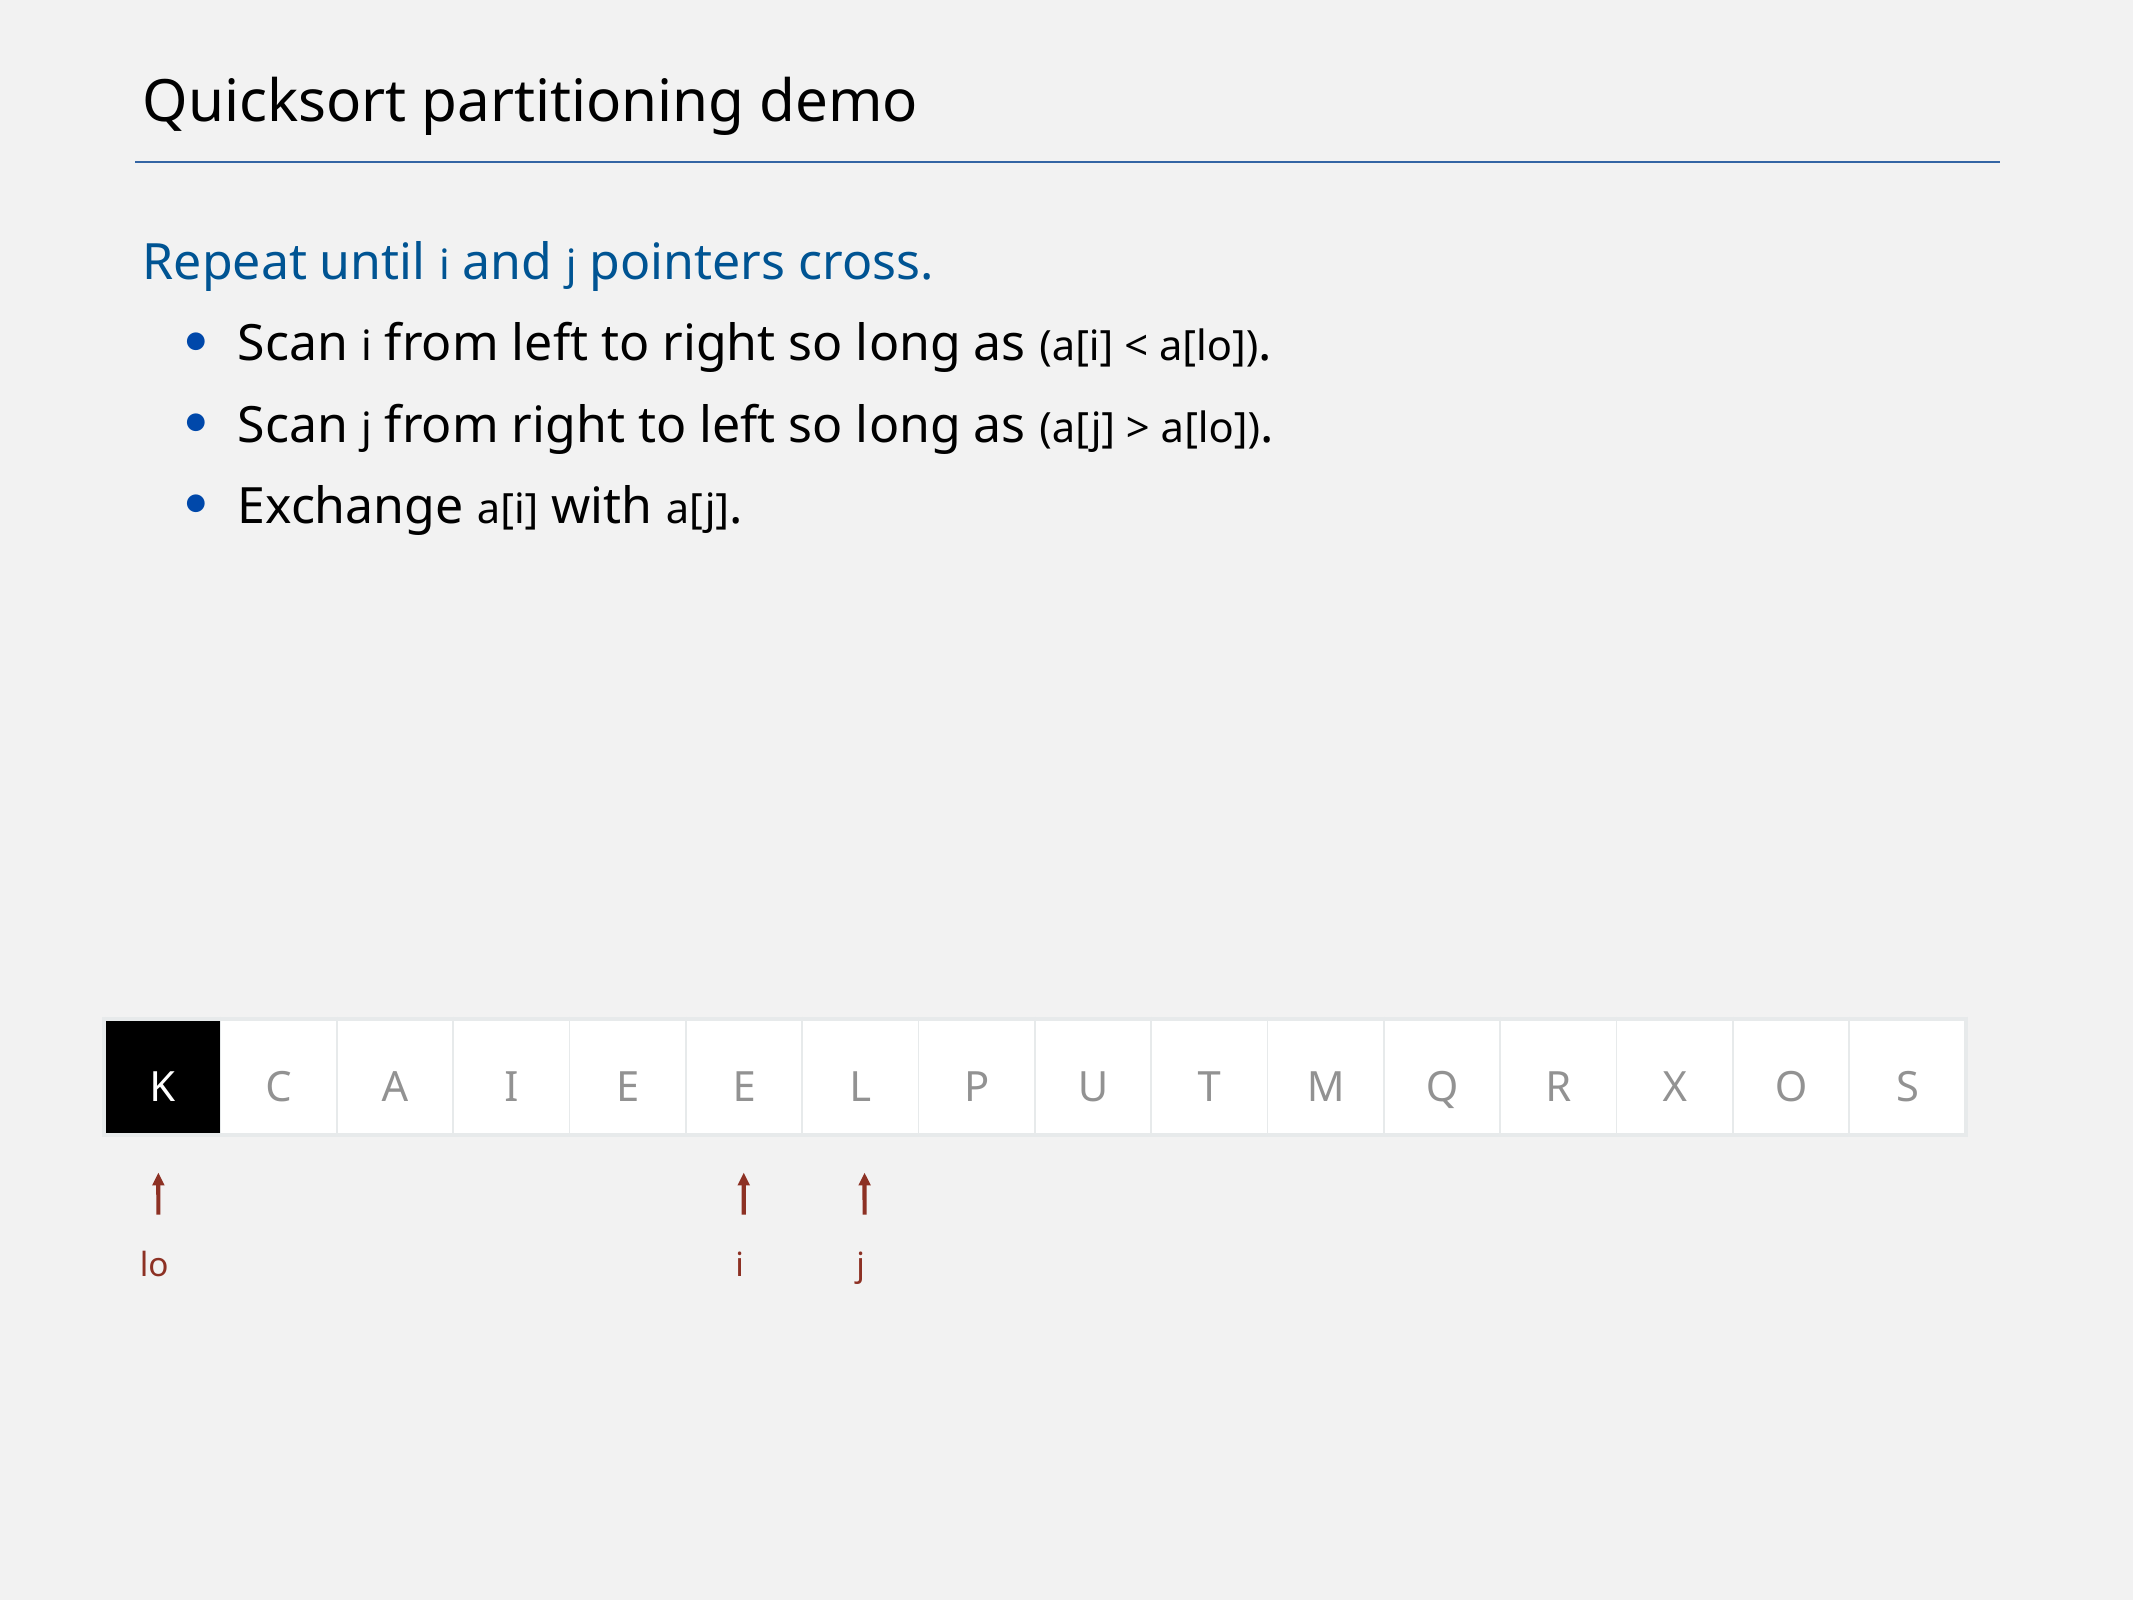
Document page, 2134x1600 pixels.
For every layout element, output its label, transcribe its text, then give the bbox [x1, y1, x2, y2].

text_box lo [130, 1222, 179, 1283]
table_header T [1152, 1021, 1267, 1133]
table_header R [1501, 1021, 1616, 1133]
table_header C [221, 1021, 336, 1133]
table_header E [570, 1021, 685, 1133]
table_header K [106, 1021, 220, 1133]
table_header I [454, 1021, 569, 1133]
table_header E [687, 1021, 801, 1133]
table_header P [919, 1021, 1034, 1133]
table_header S [1850, 1021, 1964, 1133]
text_box [737, 1172, 750, 1215]
table_header O [1734, 1021, 1848, 1133]
text_box [858, 1172, 871, 1215]
table_header L [803, 1021, 918, 1133]
text_box [152, 1172, 165, 1215]
text_box i [725, 1222, 754, 1283]
table_header U [1036, 1021, 1150, 1133]
text_box j [846, 1222, 875, 1283]
title Quicksort partitioning demo [132, 0, 2001, 134]
table_header X [1617, 1021, 1732, 1133]
table_header A [338, 1021, 452, 1133]
table_header M [1268, 1021, 1383, 1133]
list Repeat until i and j pointers cross. Scan i from left to right so long as (a[i] < a[lo]). Scan j from right to left so long as (a[j] > a[lo]). Exchange a[i] with a[j]. [132, 207, 2001, 1543]
table_header Q [1385, 1021, 1499, 1133]
